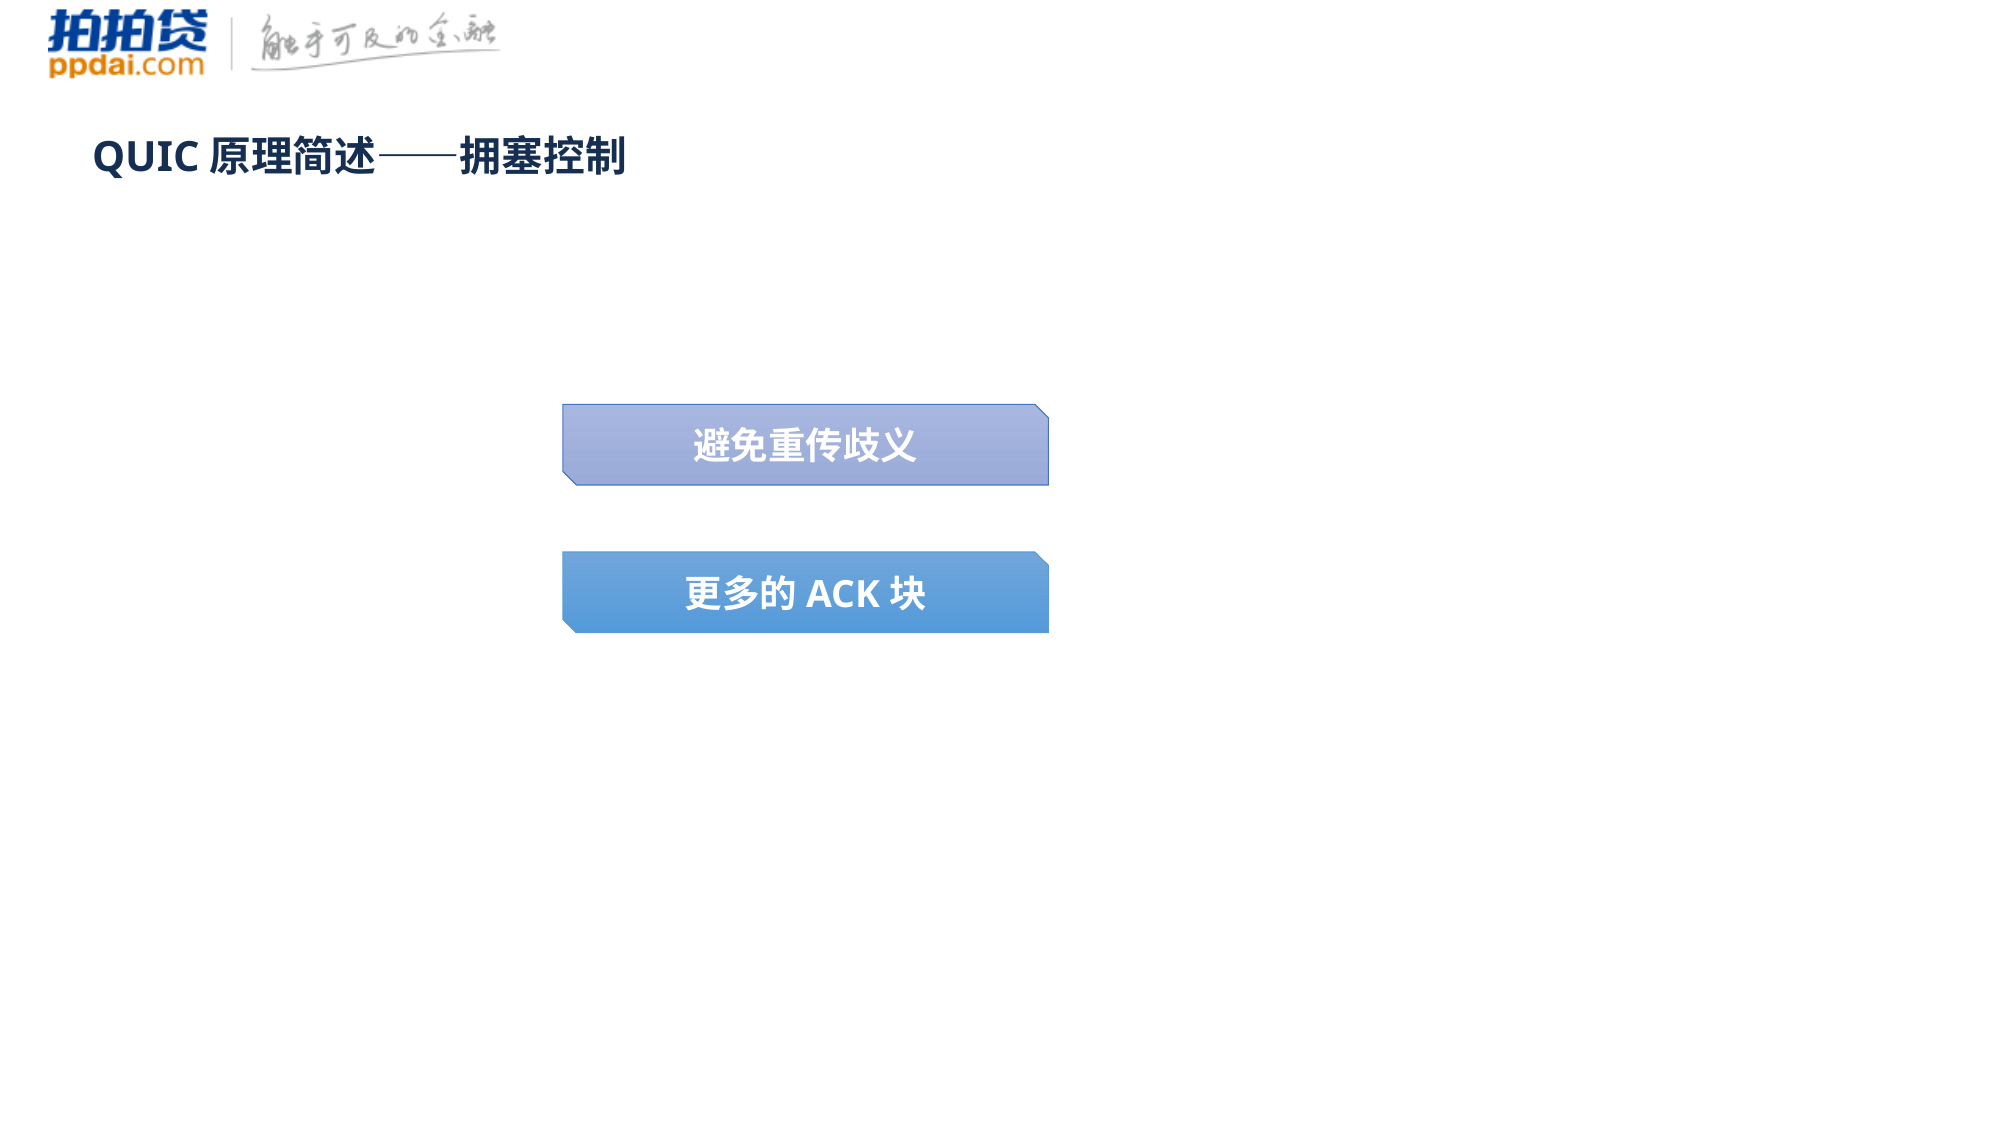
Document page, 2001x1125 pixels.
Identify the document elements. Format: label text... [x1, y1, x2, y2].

picture [48, 8, 502, 80]
text_box 更多的ACK块 [562, 551, 1049, 634]
text_box QUIC原理简述——拥塞控制 [77, 122, 642, 188]
text_box 避免重传歧义 [562, 403, 1049, 486]
